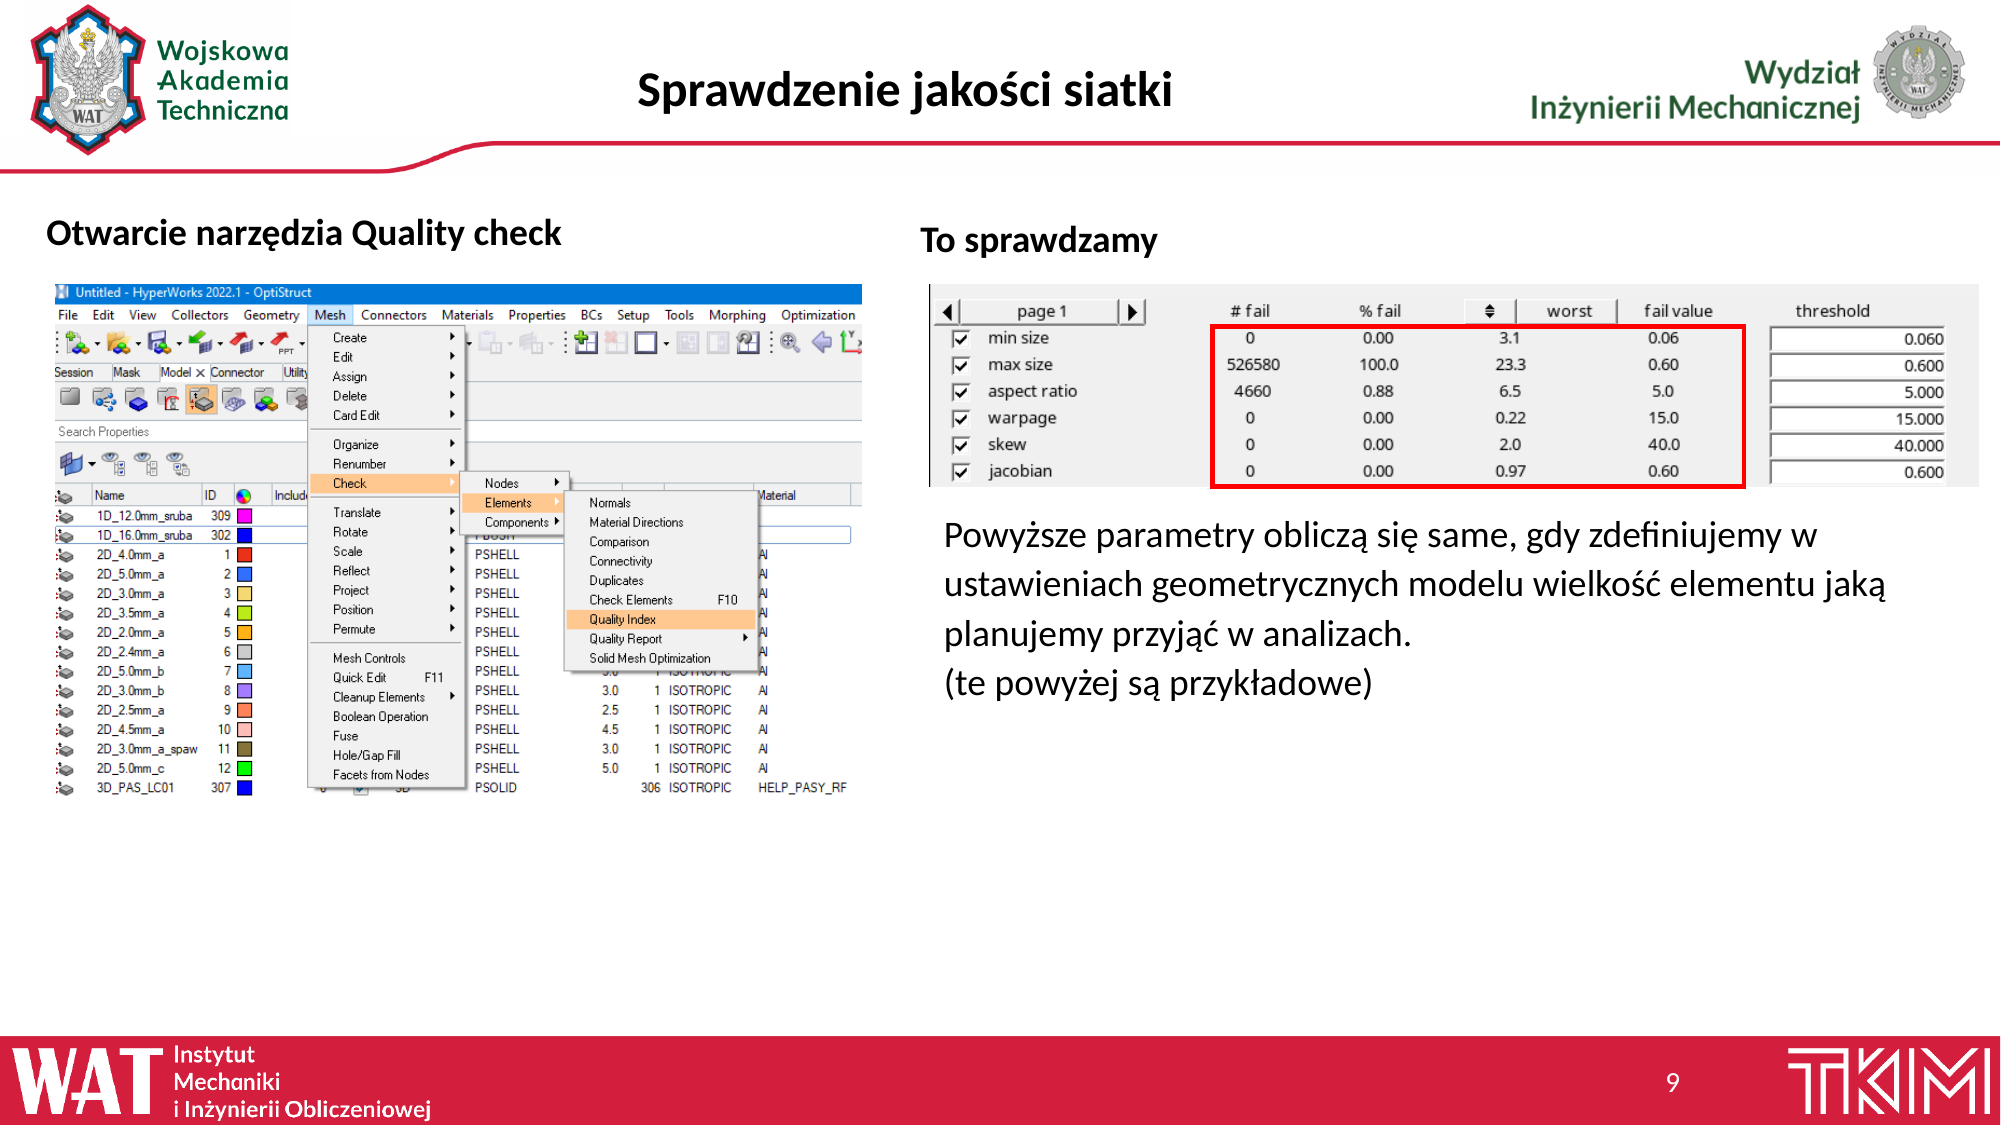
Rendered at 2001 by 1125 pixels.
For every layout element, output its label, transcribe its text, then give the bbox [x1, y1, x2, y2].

picture [54, 284, 862, 802]
text_box Otwarcie narzędzia Quality check [31, 196, 658, 268]
picture [0, 0, 2000, 178]
text_box To sprawdzamy [905, 202, 1213, 274]
picture [929, 284, 1979, 487]
subtitle Sprawdzenie jakości siatki [291, 42, 1520, 114]
slide_number 9 [1581, 1051, 1696, 1111]
picture [0, 1036, 2001, 1125]
text_box Powyższe parametry obliczą się same, gdy zdefiniujemy w ustawieniach geometrycznych modelu wielkość elementu jaką planujemy przyjąć w analizach. (te powyżej są przykładowe) [929, 497, 1957, 713]
picture [1522, 19, 1972, 126]
